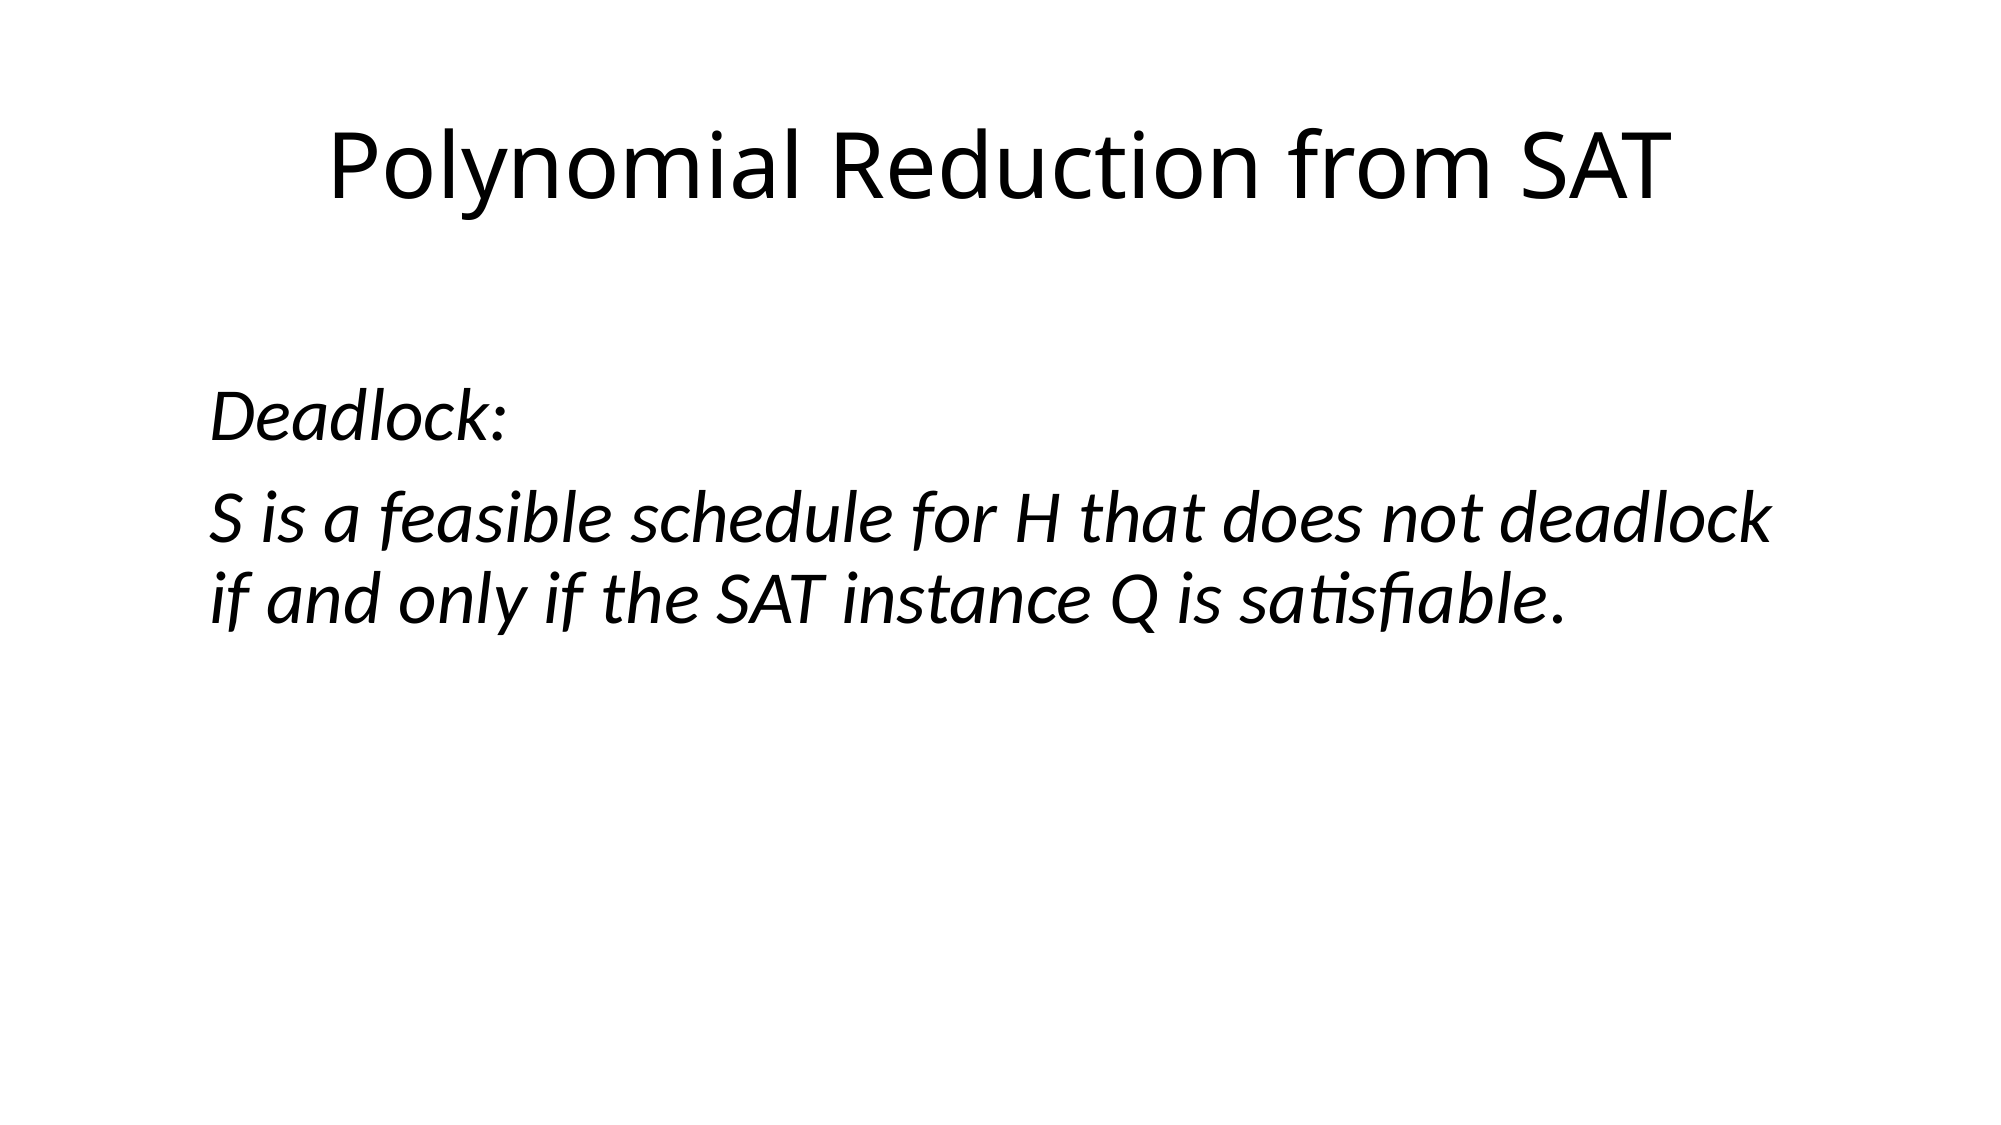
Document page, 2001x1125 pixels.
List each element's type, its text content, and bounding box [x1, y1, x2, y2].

text_box Deadlock: S is a feasible schedule for H that does not deadlock if and only if the SAT instance Q is satisfiable. [194, 368, 1806, 648]
title Polynomial Reduction from SAT [137, 59, 1863, 278]
